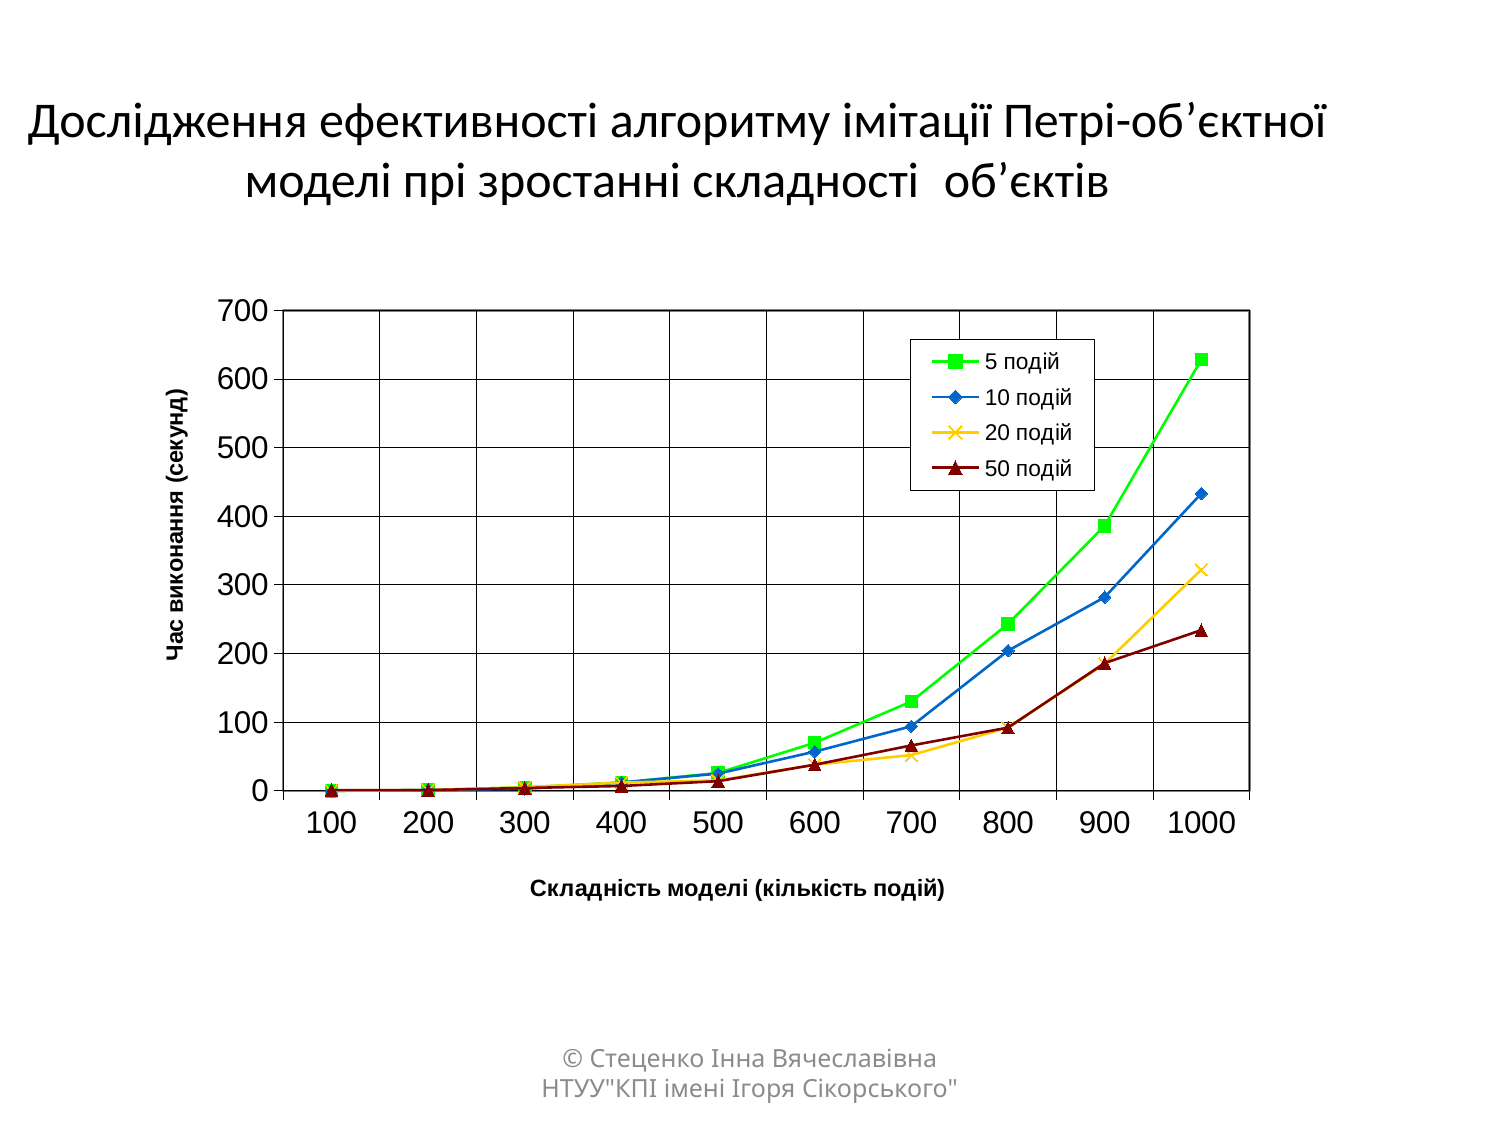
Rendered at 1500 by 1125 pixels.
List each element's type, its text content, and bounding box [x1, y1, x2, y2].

chart [114, 133, 1252, 950]
footer © Стеценко Інна Вячеславівна НТУУ"КПІ імені Ігоря Сікорського" [512, 1042, 988, 1103]
title Дослідження ефективності алгоритму імітації Петрі-об’єктної моделі прі зростанні складності об’єктів [0, 66, 1355, 230]
